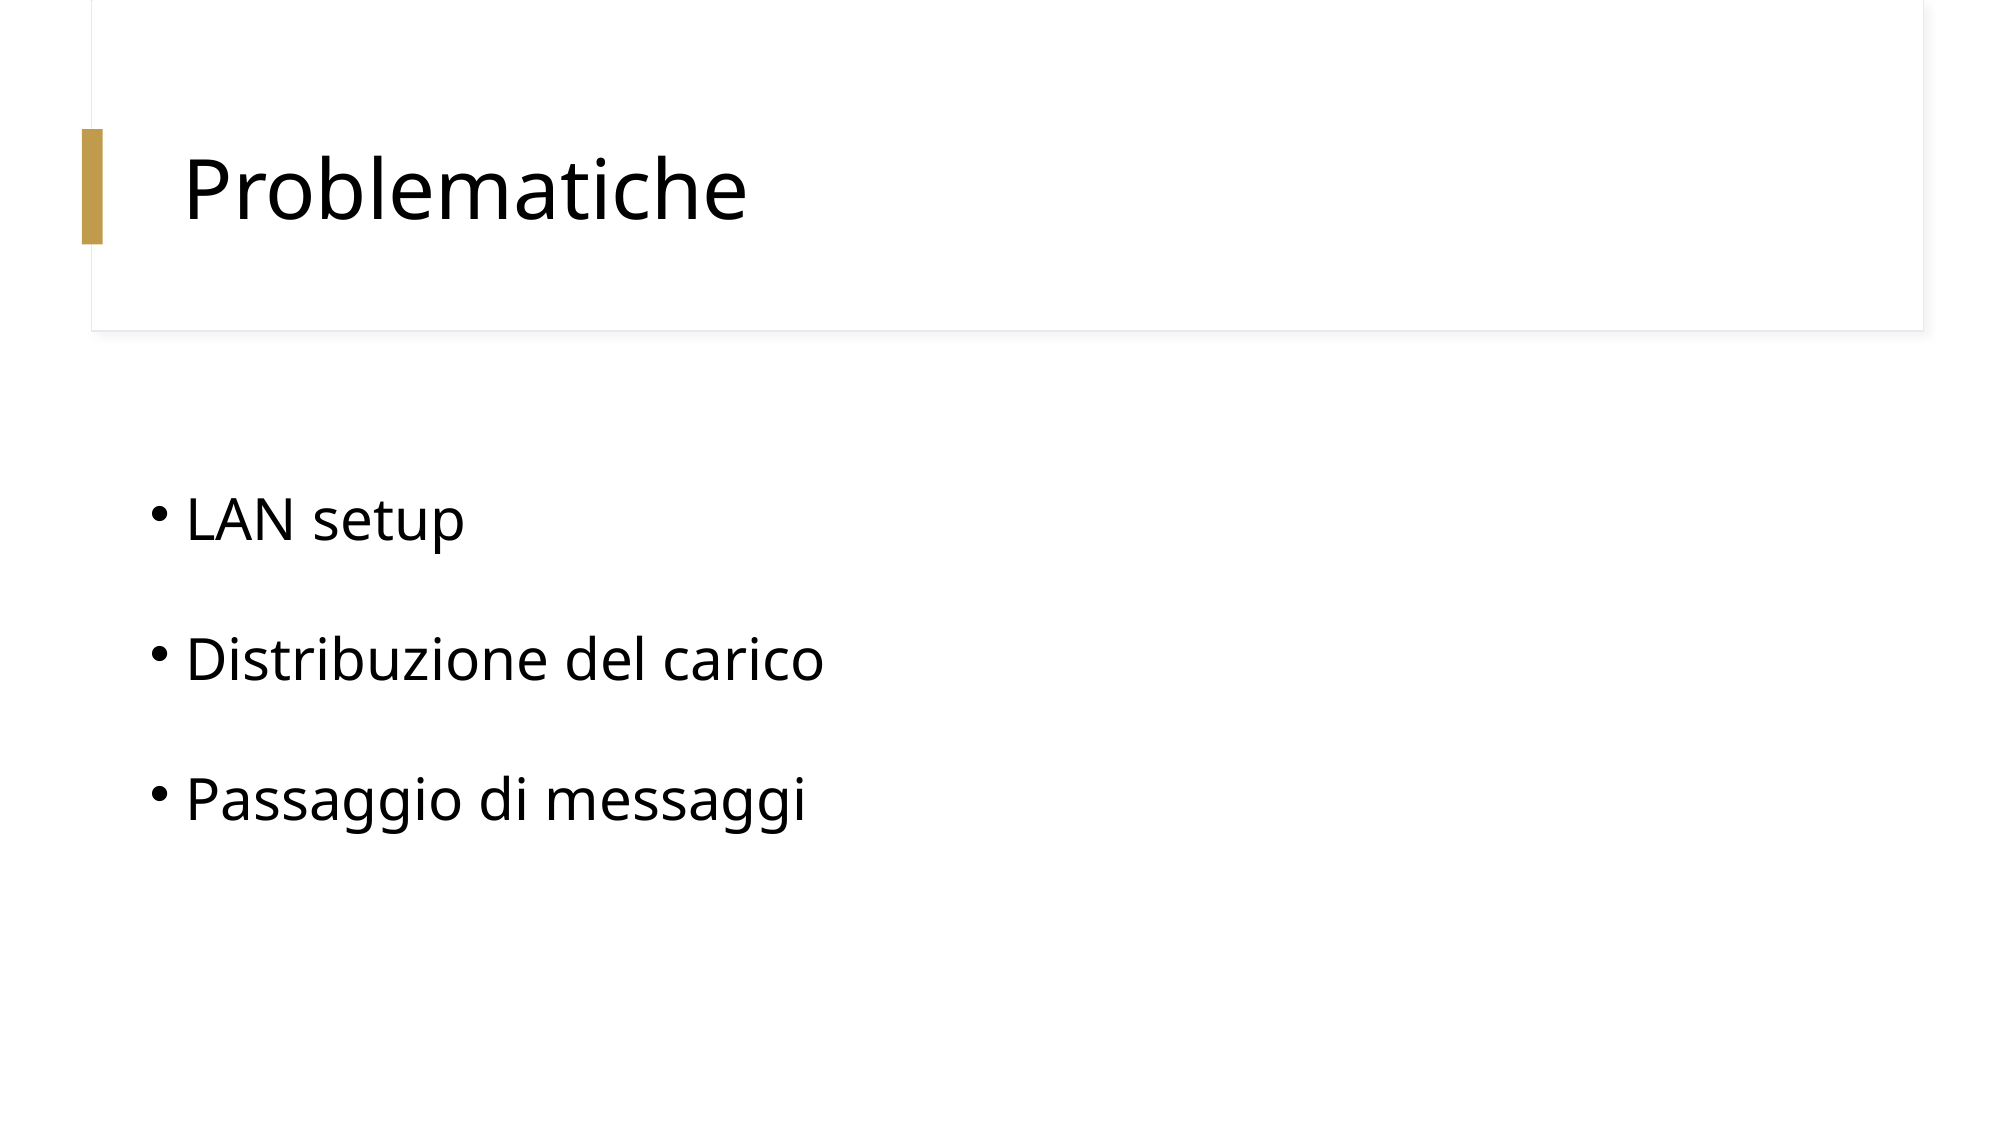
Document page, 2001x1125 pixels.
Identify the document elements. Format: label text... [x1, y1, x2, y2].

text_box LAN setup Distribuzione del carico Passaggio di messaggi [134, 404, 1575, 945]
text_box Problematiche [182, 89, 1851, 284]
